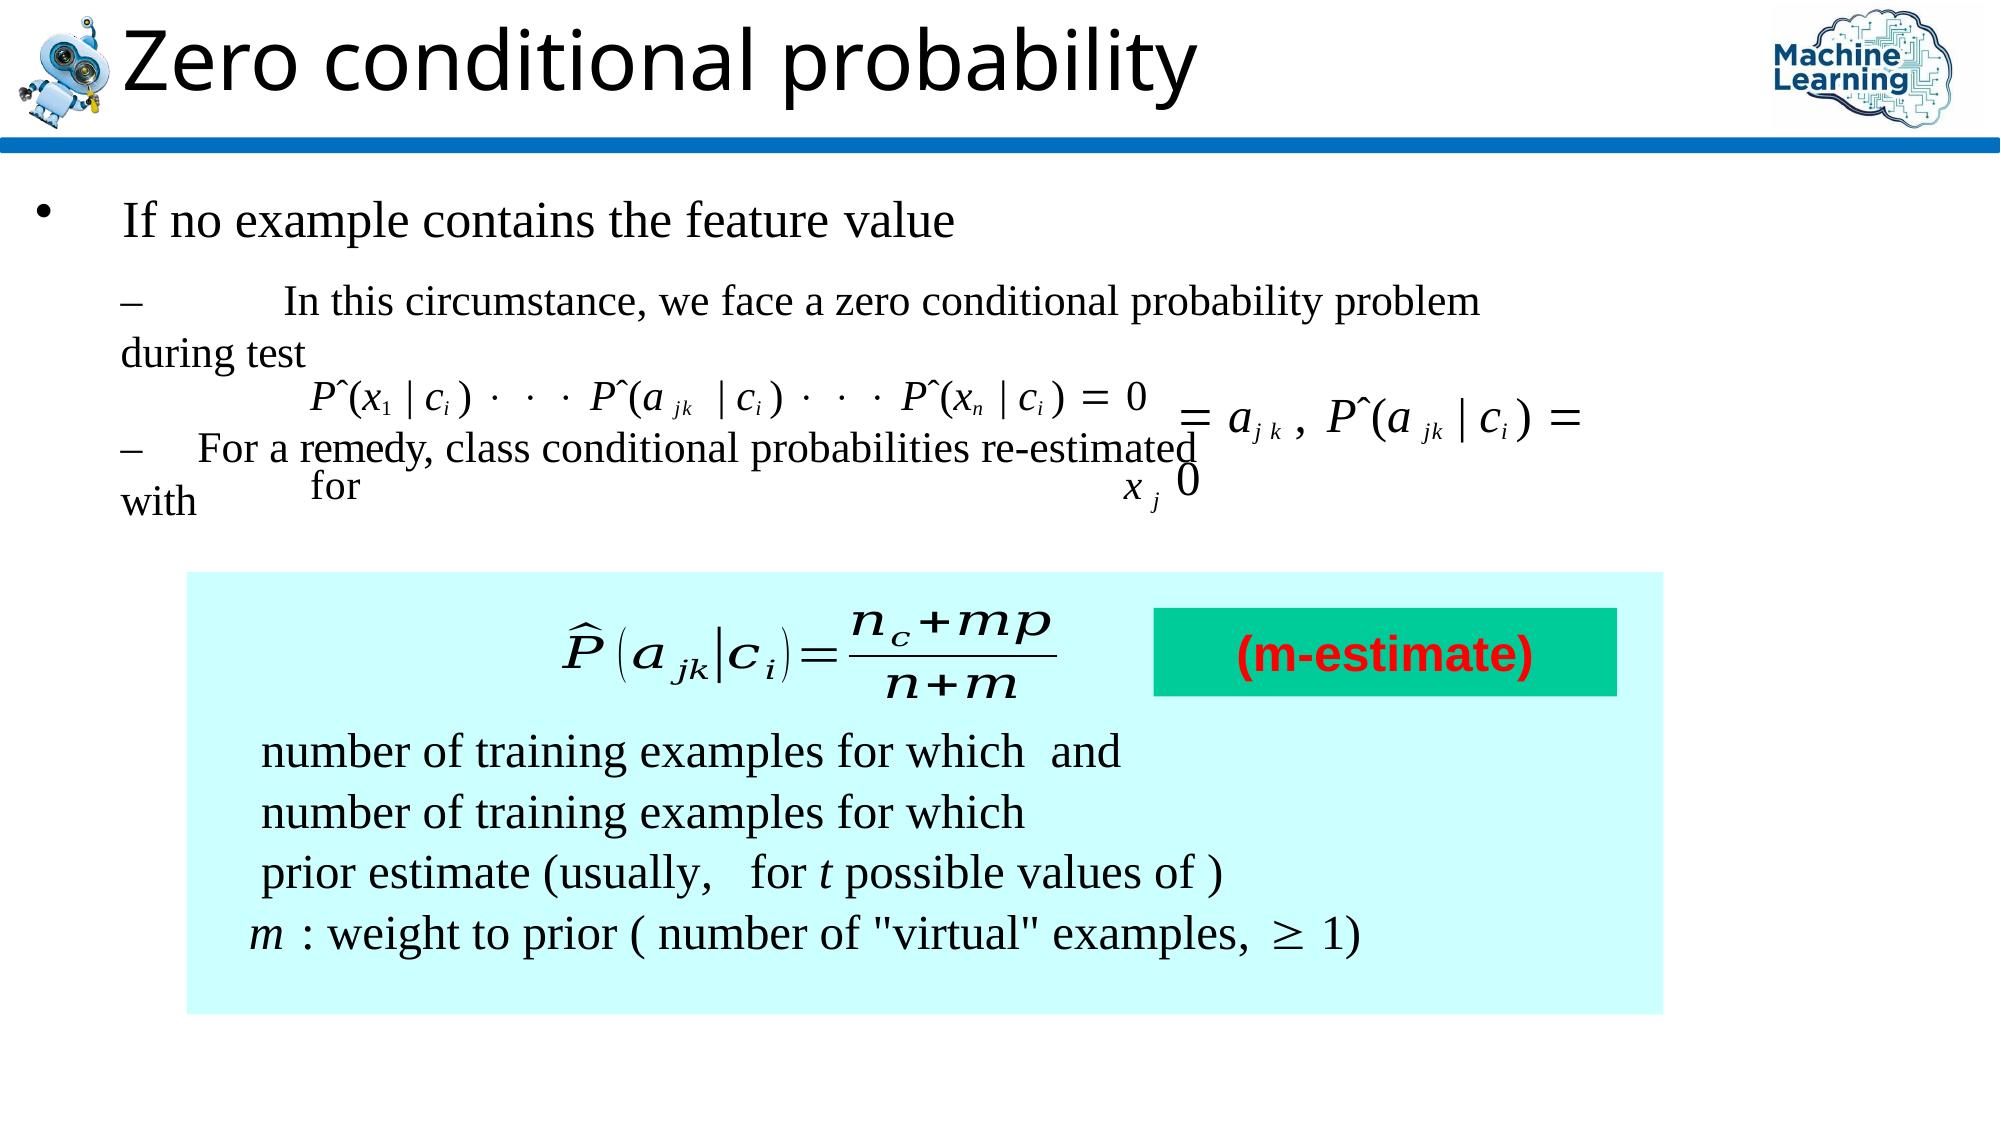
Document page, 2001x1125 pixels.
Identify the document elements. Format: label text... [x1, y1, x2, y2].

text_box If no example contains the feature value – In this circumstance, we face a zero conditional probability problem during test [32, 156, 1586, 377]
text_box  aj k , Pˆ(a jk | ci )  0 [1167, 358, 1612, 506]
text_box – For a remedy, class conditional probabilities re-estimated with [118, 416, 1285, 524]
picture [1771, 3, 1984, 134]
text_box Pˆ(x1 | ci )    Pˆ(a jk | ci )    Pˆ(xn | ci )  0 for x j [304, 346, 1160, 514]
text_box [186, 571, 1664, 1015]
picture [18, 15, 110, 130]
title Zero conditional probability [120, 4, 1616, 195]
